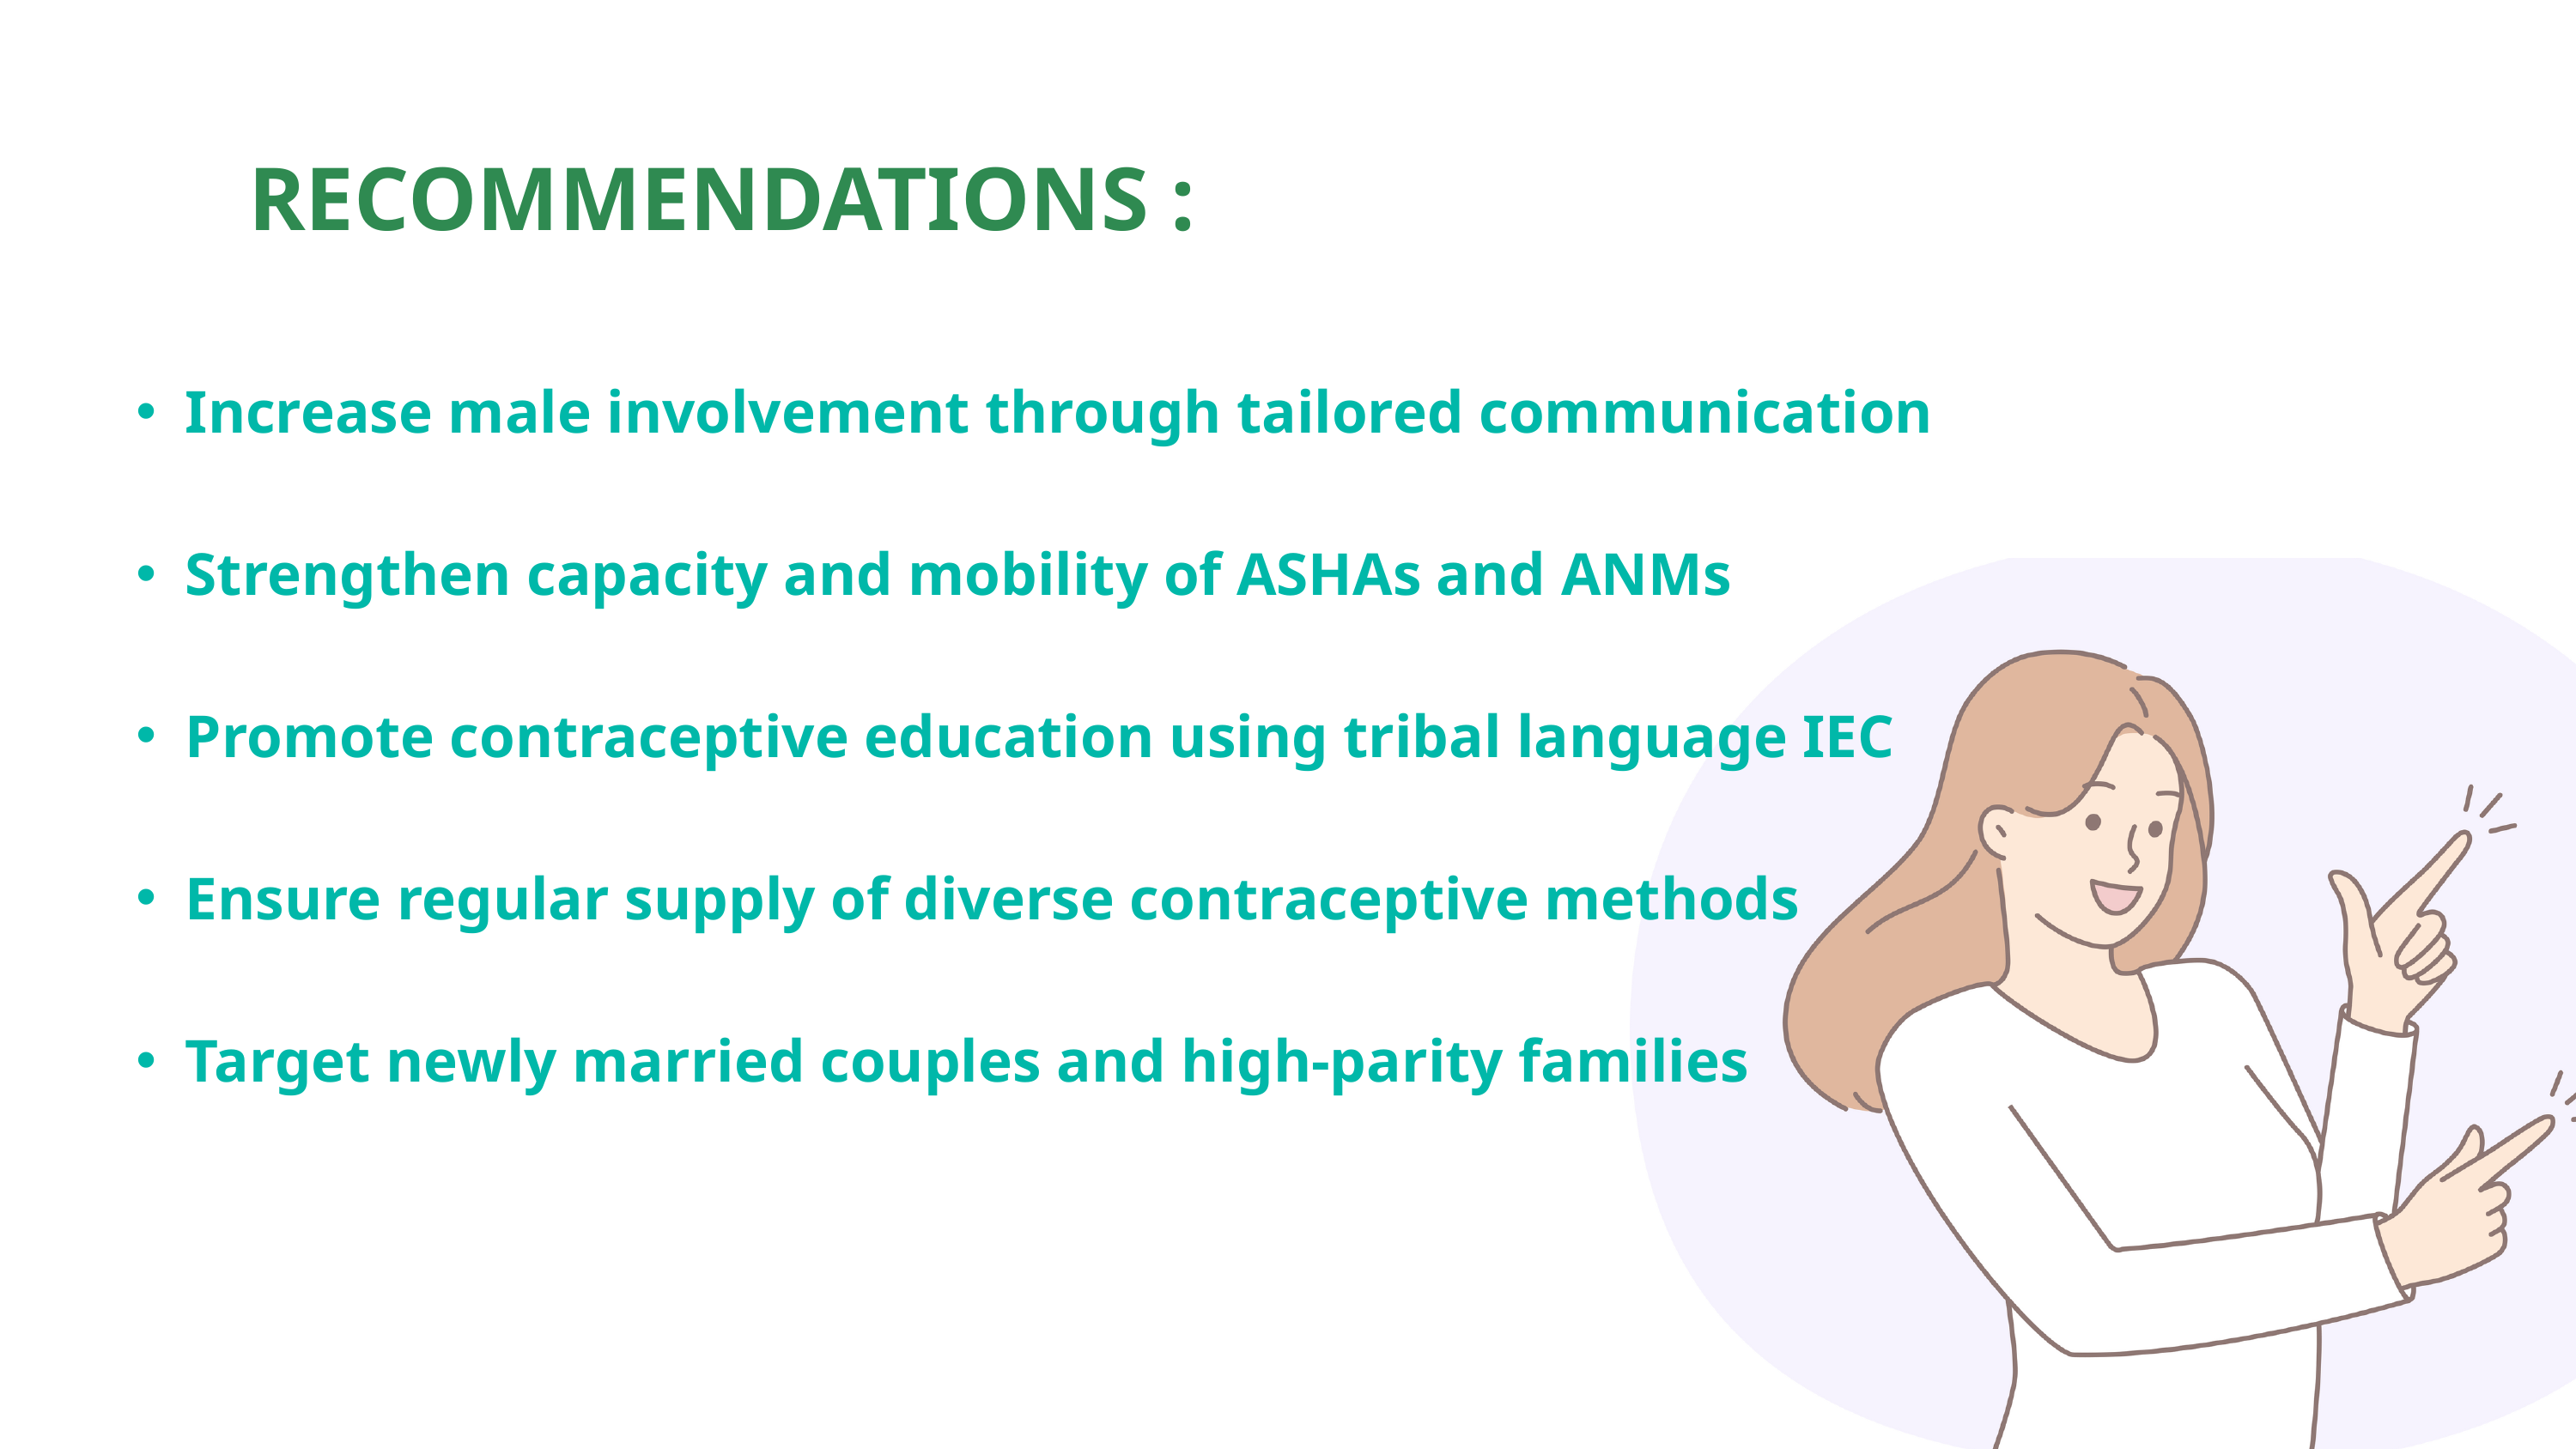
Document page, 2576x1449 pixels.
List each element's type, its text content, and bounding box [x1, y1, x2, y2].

text_box Increase male involvement through tailored communication Strengthen capacity and mobility of ASHAs and ANMs Promote contraceptive education using tribal language IEC Ensure regular supply of diverse contraceptive methods Target newly married couples and high-parity families [87, 363, 1942, 1094]
text_box [1630, 558, 2576, 1449]
text_box RECOMMENDATIONS : [144, 125, 1300, 248]
